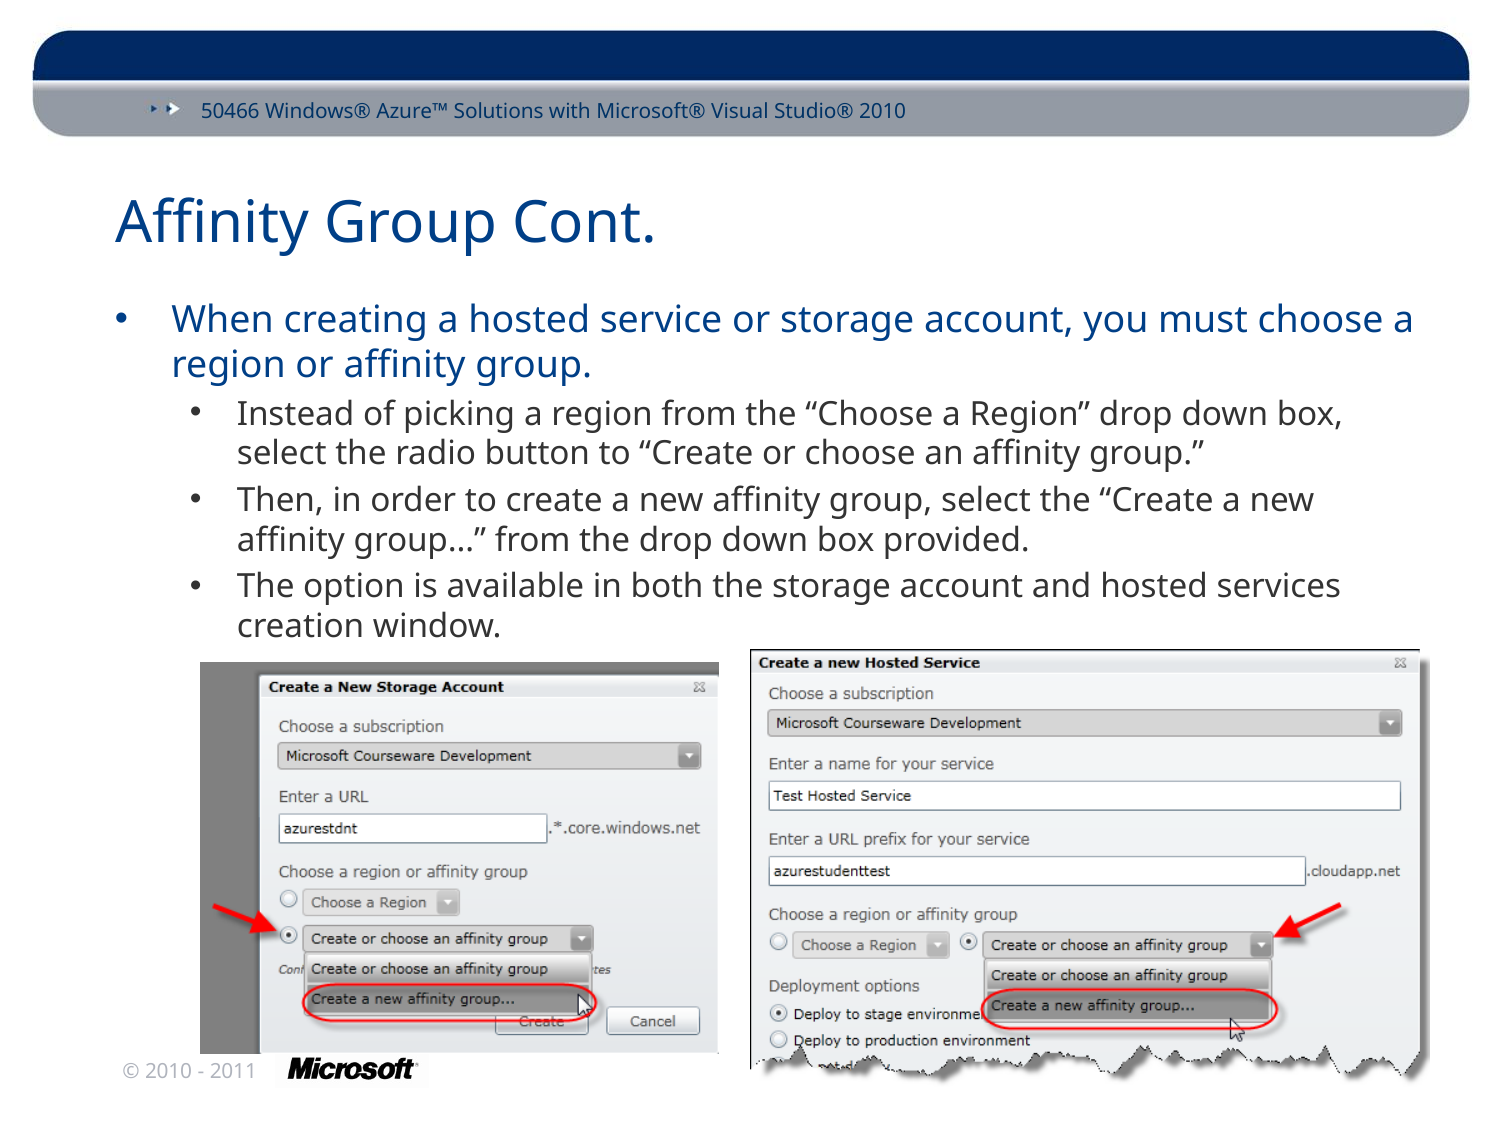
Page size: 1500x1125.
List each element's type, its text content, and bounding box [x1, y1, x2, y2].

picture [0, 1, 1500, 159]
title Affinity Group Cont. [100, 143, 1433, 262]
picture [749, 649, 1431, 1087]
list When creating a hosted service or storage account, you must choose a region or affinity group. Instead of picking a region from the “Choose a Region” drop down box, select the radio button to “Create or choose an affinity group.” Then, in order to create a new affinity group, select the “Create a new affinity group…” from the drop down box provided. The option is available in both the storage account and hosted services creation window. [99, 287, 1433, 1025]
picture [199, 662, 719, 1088]
